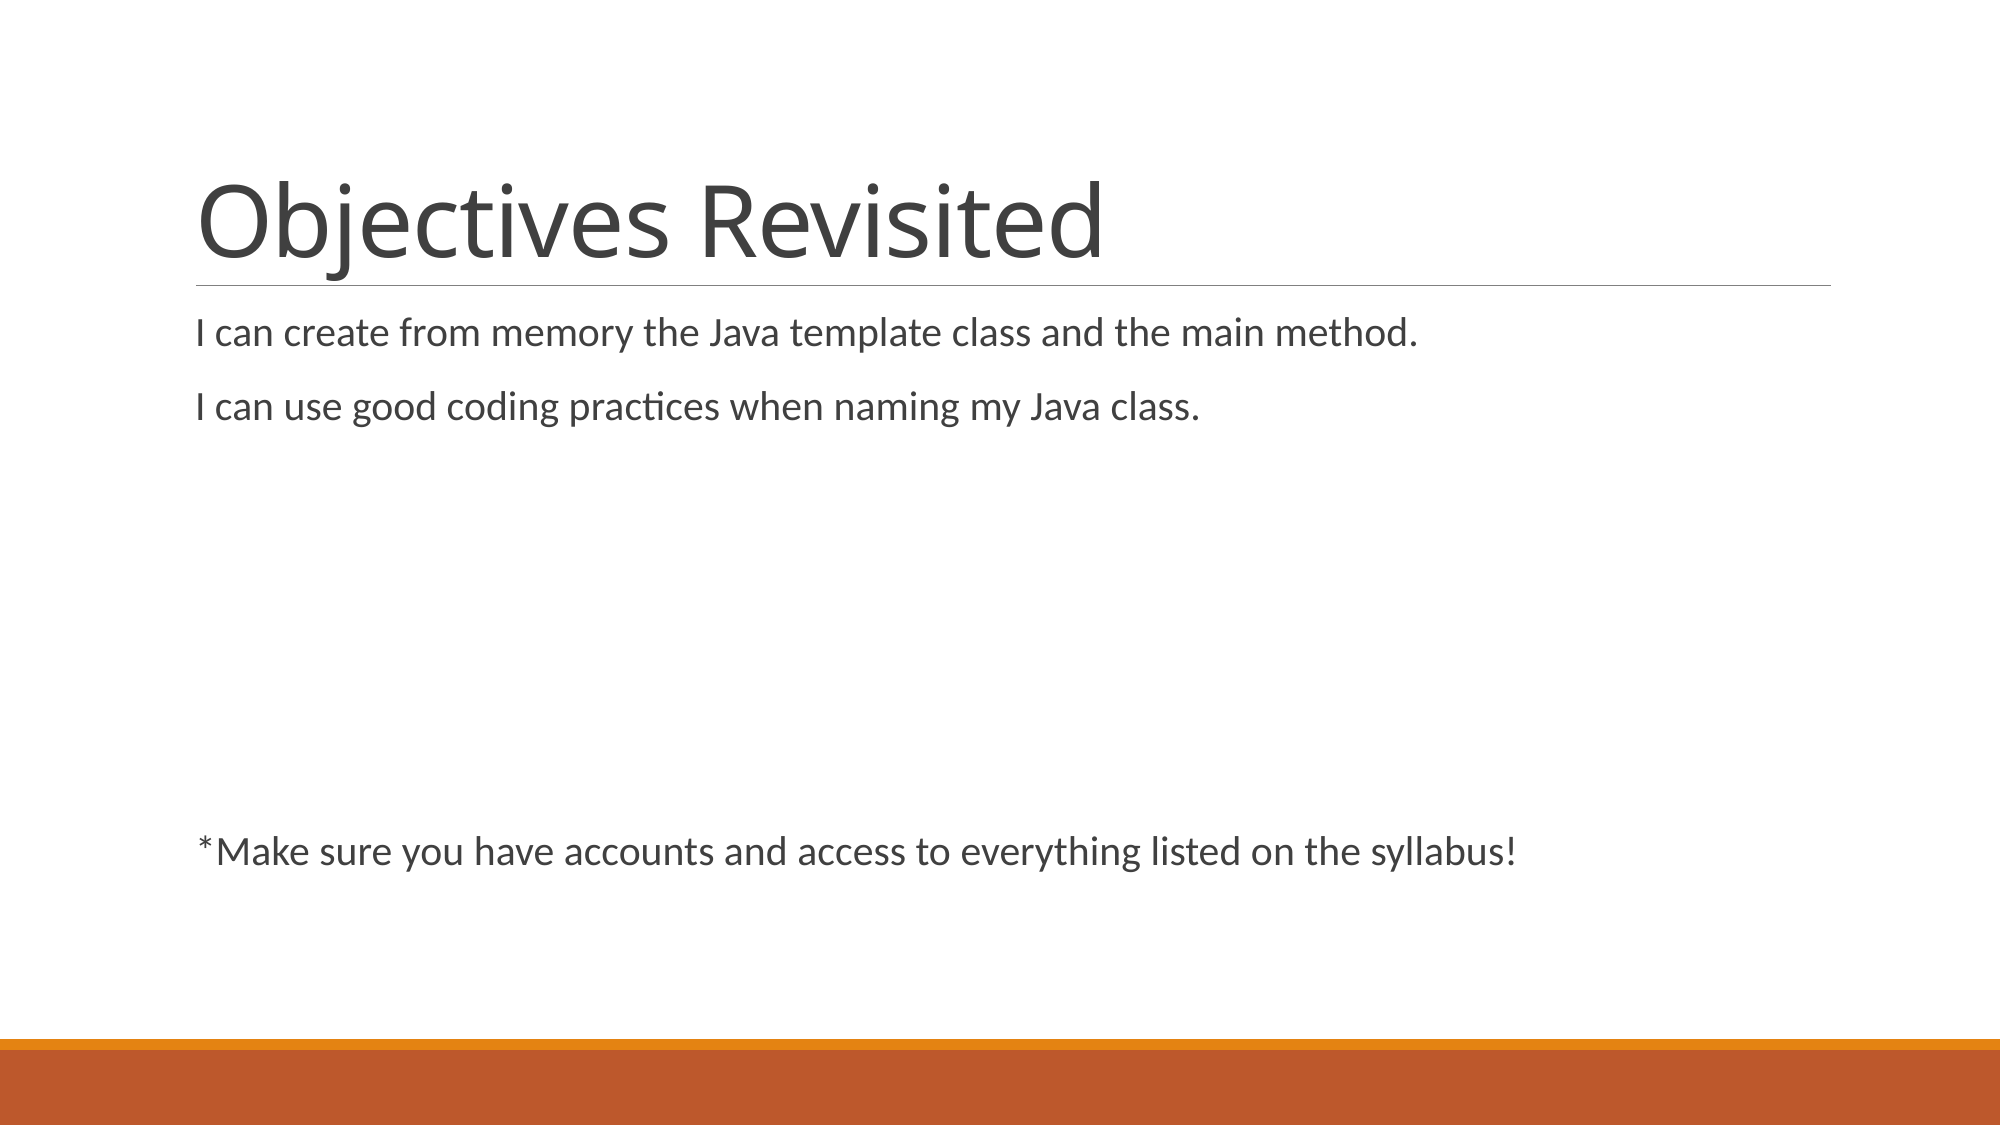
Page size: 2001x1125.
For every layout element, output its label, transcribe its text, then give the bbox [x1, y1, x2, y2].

title Objectives Revisited [180, 47, 1830, 285]
list I can create from memory the Java template class and the main method. I can use good coding practices when naming my Java class. *Make sure you have accounts and access to everything listed on the syllabus! [180, 302, 1830, 963]
